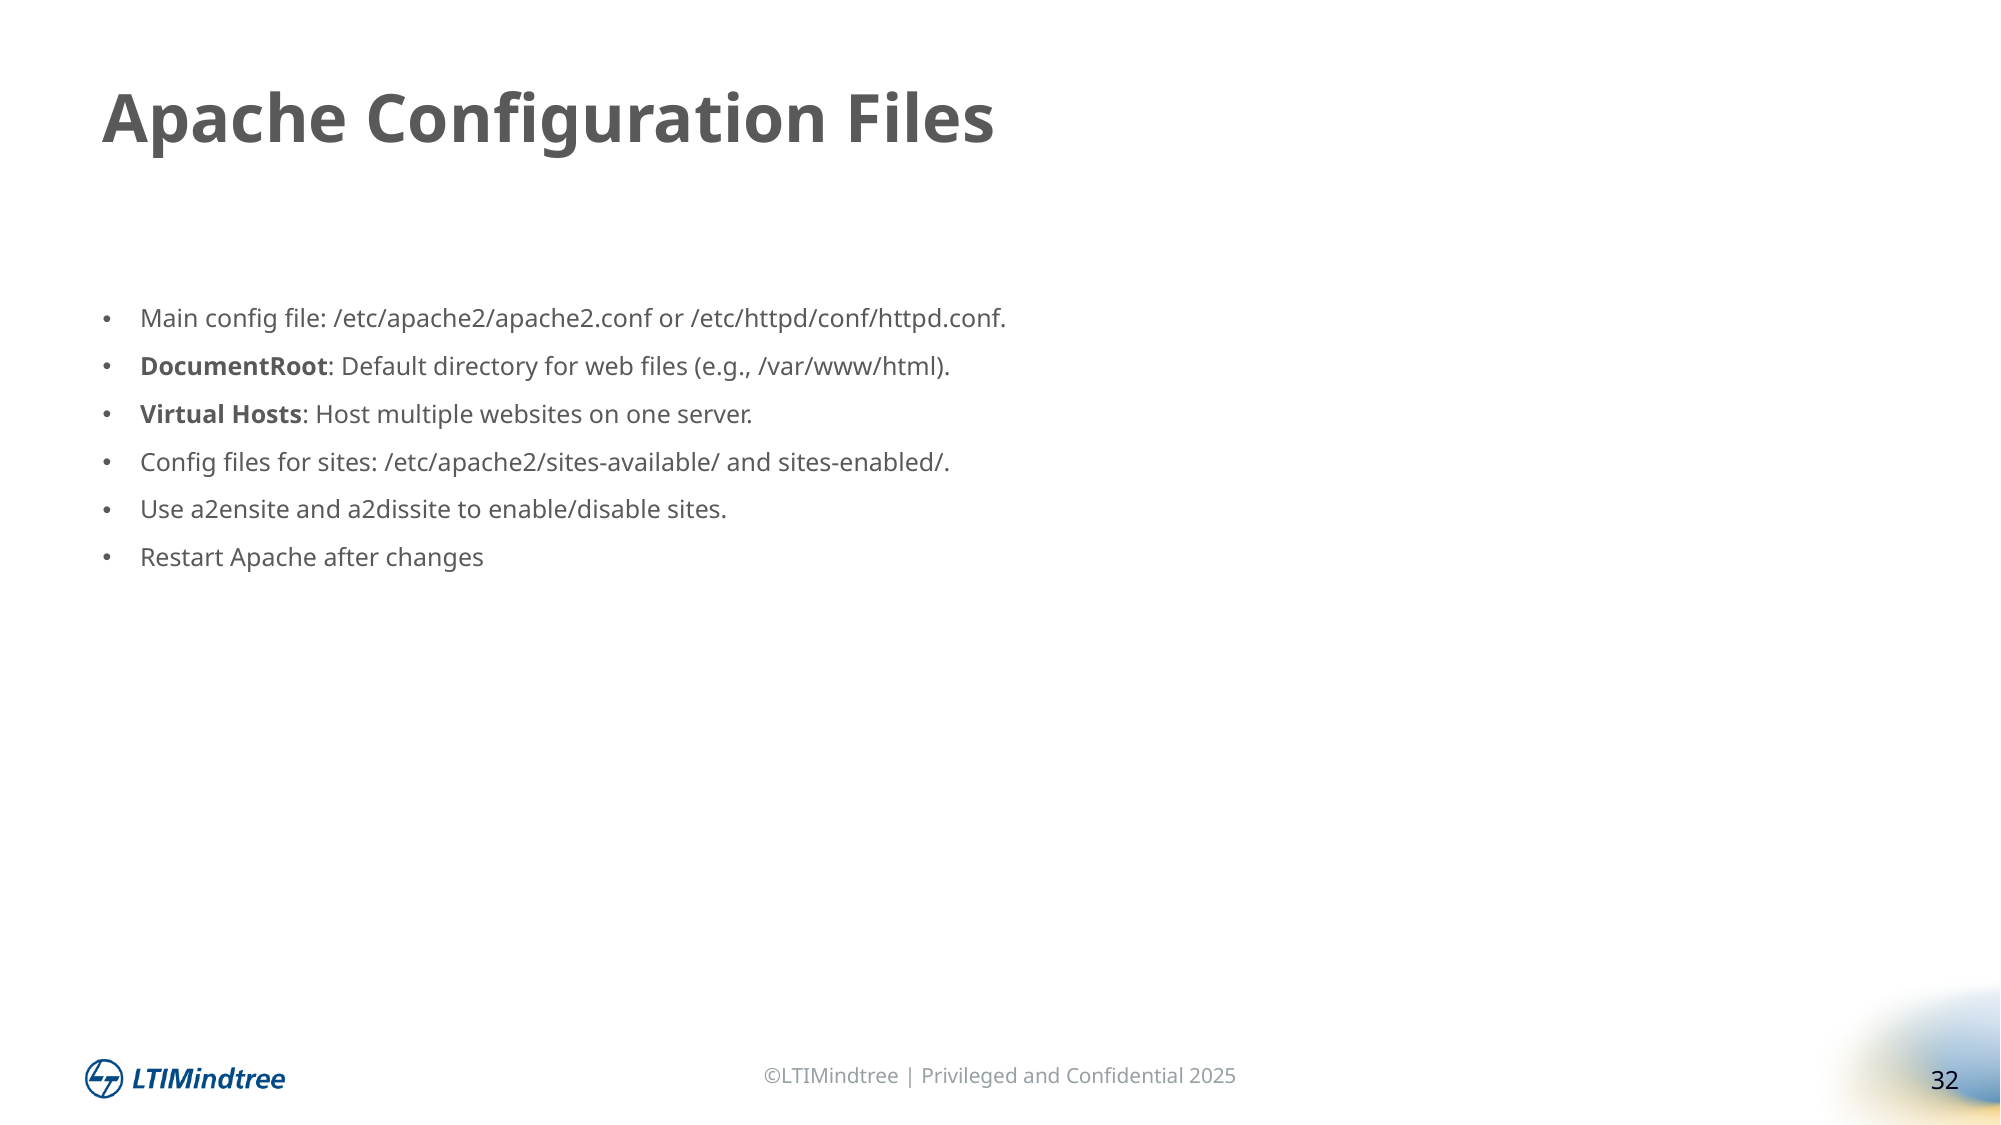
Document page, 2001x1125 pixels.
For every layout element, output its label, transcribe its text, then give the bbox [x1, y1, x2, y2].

list Main config file: /etc/apache2/apache2.conf or /etc/httpd/conf/httpd.conf. DocumentRoot: Default directory for web files (e.g., /var/www/html). Virtual Hosts: Host multiple websites on one server. Config files for sites: /etc/apache2/sites-available/ and sites-enabled/. Use a2ensite and a2dissite to enable/disable sites. Restart Apache after changes [87, 298, 1913, 1013]
list Apache Configuration Files [87, 77, 1913, 149]
picture [1774, 966, 2001, 1125]
